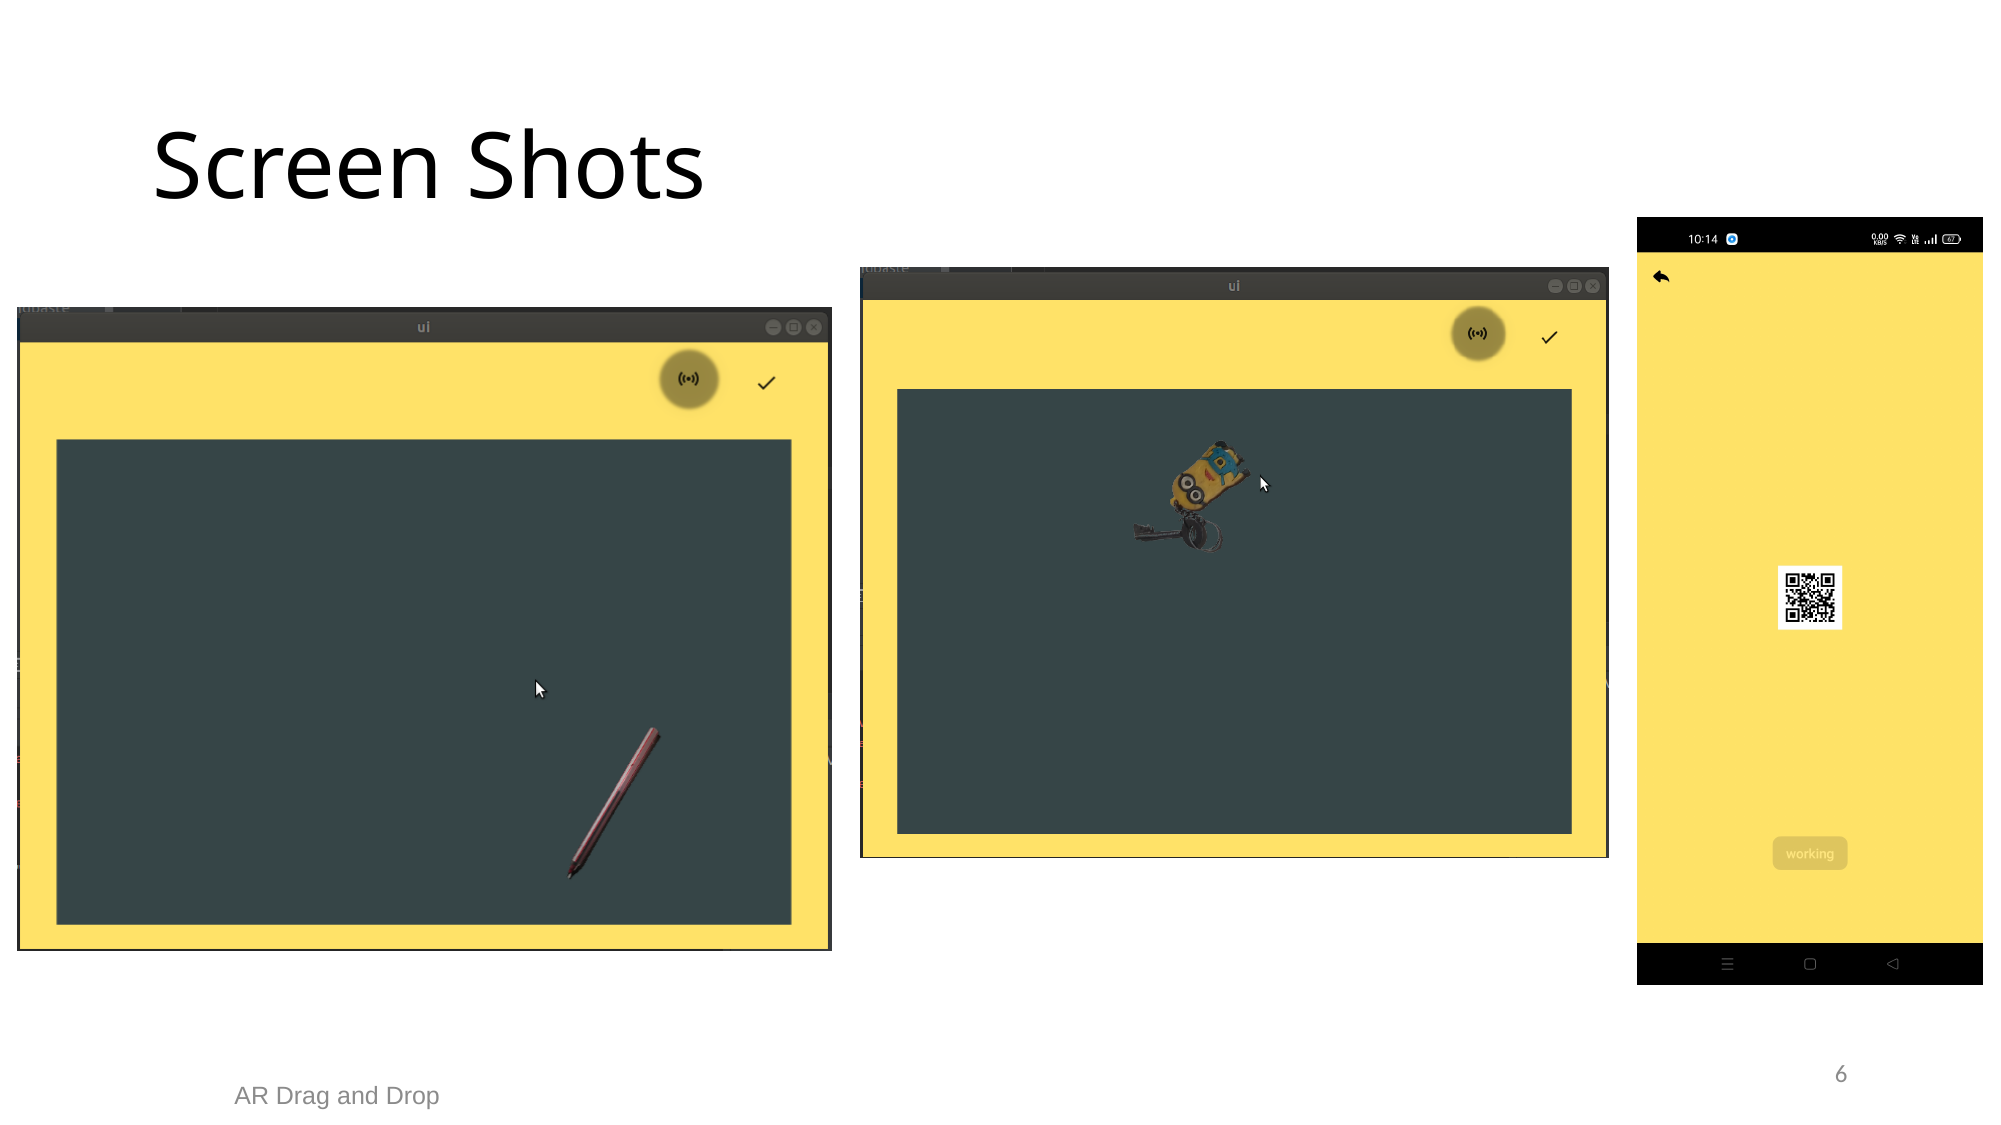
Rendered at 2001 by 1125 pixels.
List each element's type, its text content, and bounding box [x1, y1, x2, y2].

title Screen Shots [138, 60, 978, 278]
slide_number 6 [1412, 1042, 1863, 1103]
picture [17, 307, 832, 951]
picture [860, 267, 1609, 858]
picture [1637, 217, 1983, 985]
footer AR Drag and Drop [0, 1065, 675, 1125]
